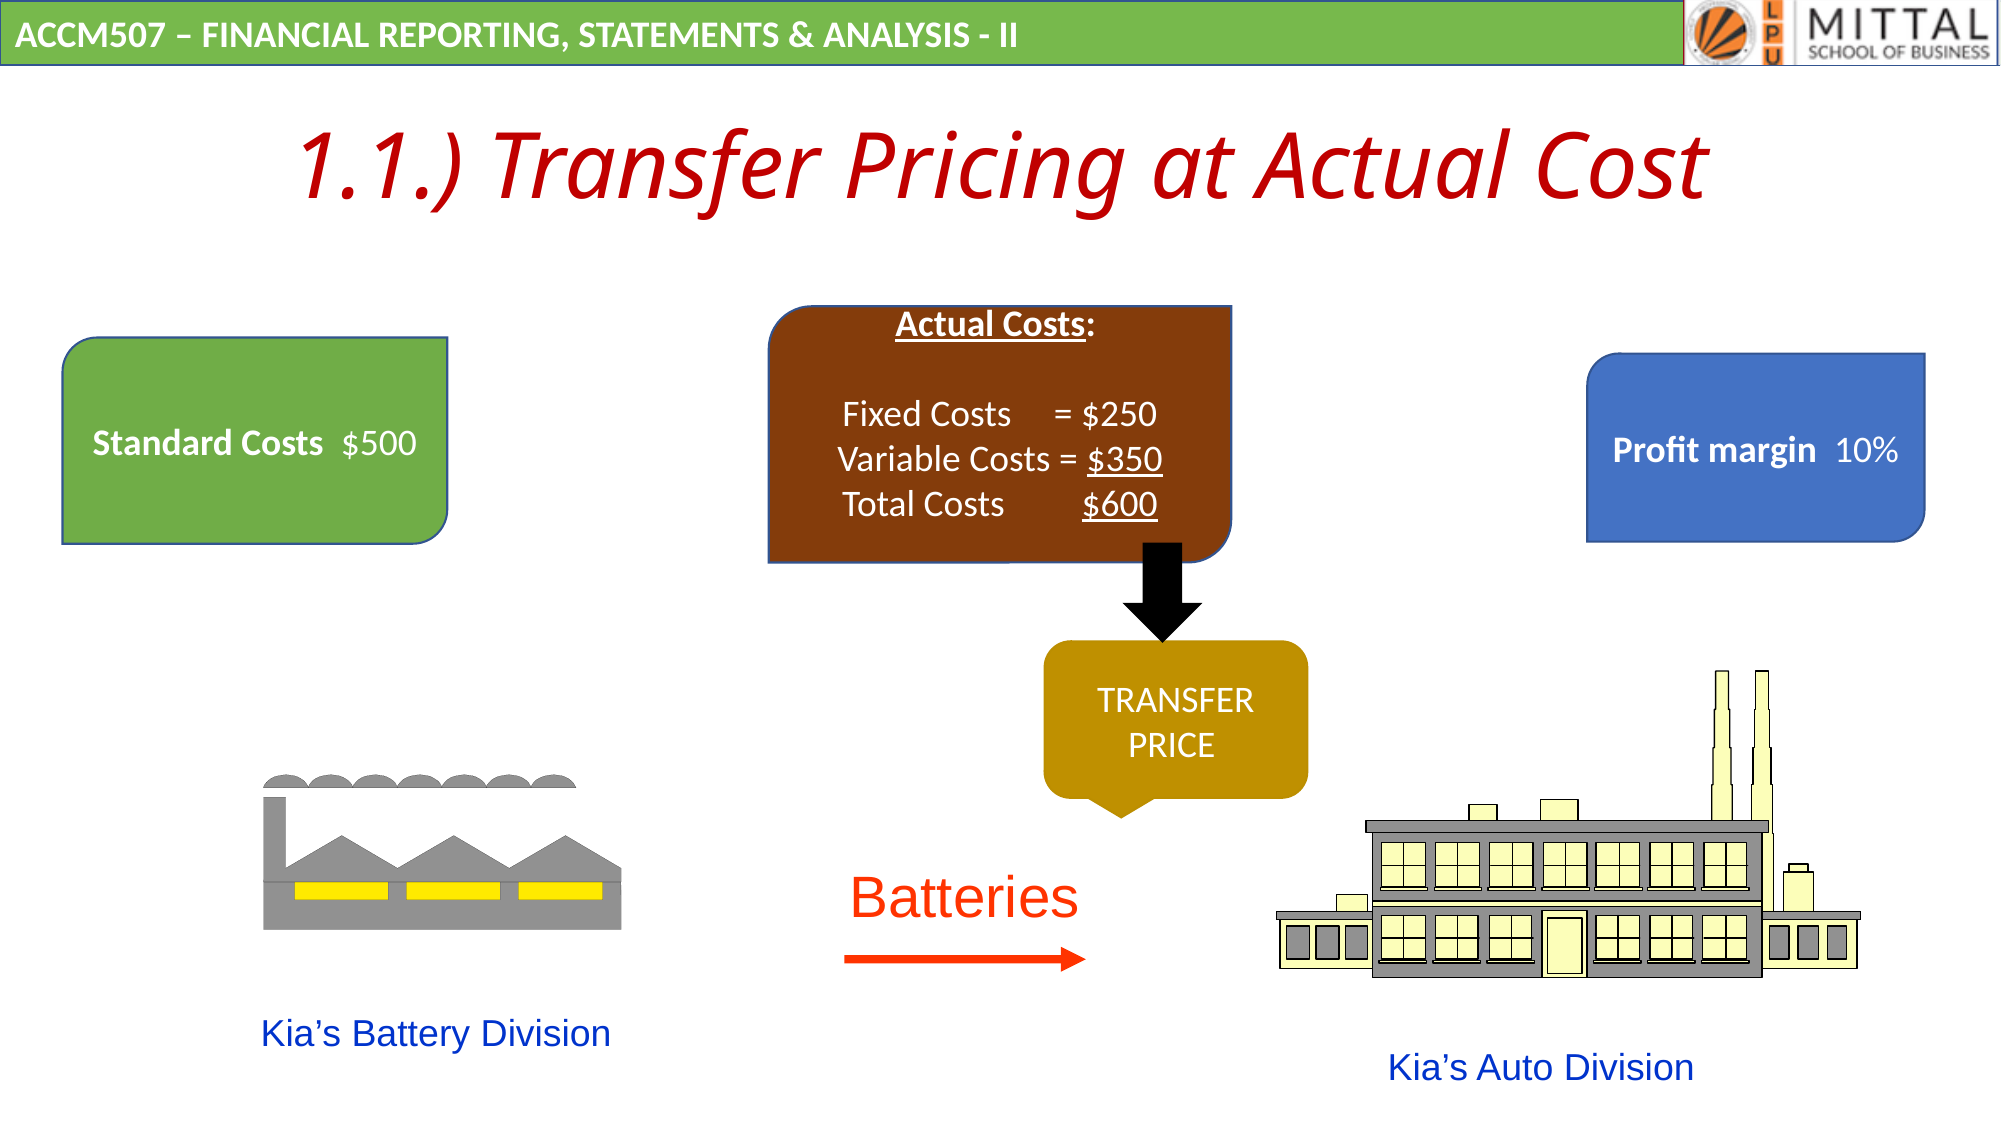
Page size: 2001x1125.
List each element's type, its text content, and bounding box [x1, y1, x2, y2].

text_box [1276, 668, 1863, 980]
text_box Actual Costs: Fixed Costs = $250 Variable Costs = $350 Total Costs $600 [767, 305, 1233, 564]
text_box Profit margin 10% [1586, 352, 1926, 543]
text_box Kia’s Auto Division [1372, 1035, 1710, 1096]
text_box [254, 766, 630, 937]
picture [1683, 0, 2001, 65]
text_box [844, 953, 1086, 966]
title 1.1.) Transfer Pricing at Actual Cost [137, 59, 1863, 278]
text_box [1122, 542, 1203, 643]
text_box Kia’s Battery Division [245, 1001, 627, 1062]
text_box TRANSFER PRICE [1043, 640, 1309, 819]
text_box Batteries [834, 851, 1096, 937]
text_box Standard Costs $500 [61, 336, 449, 545]
